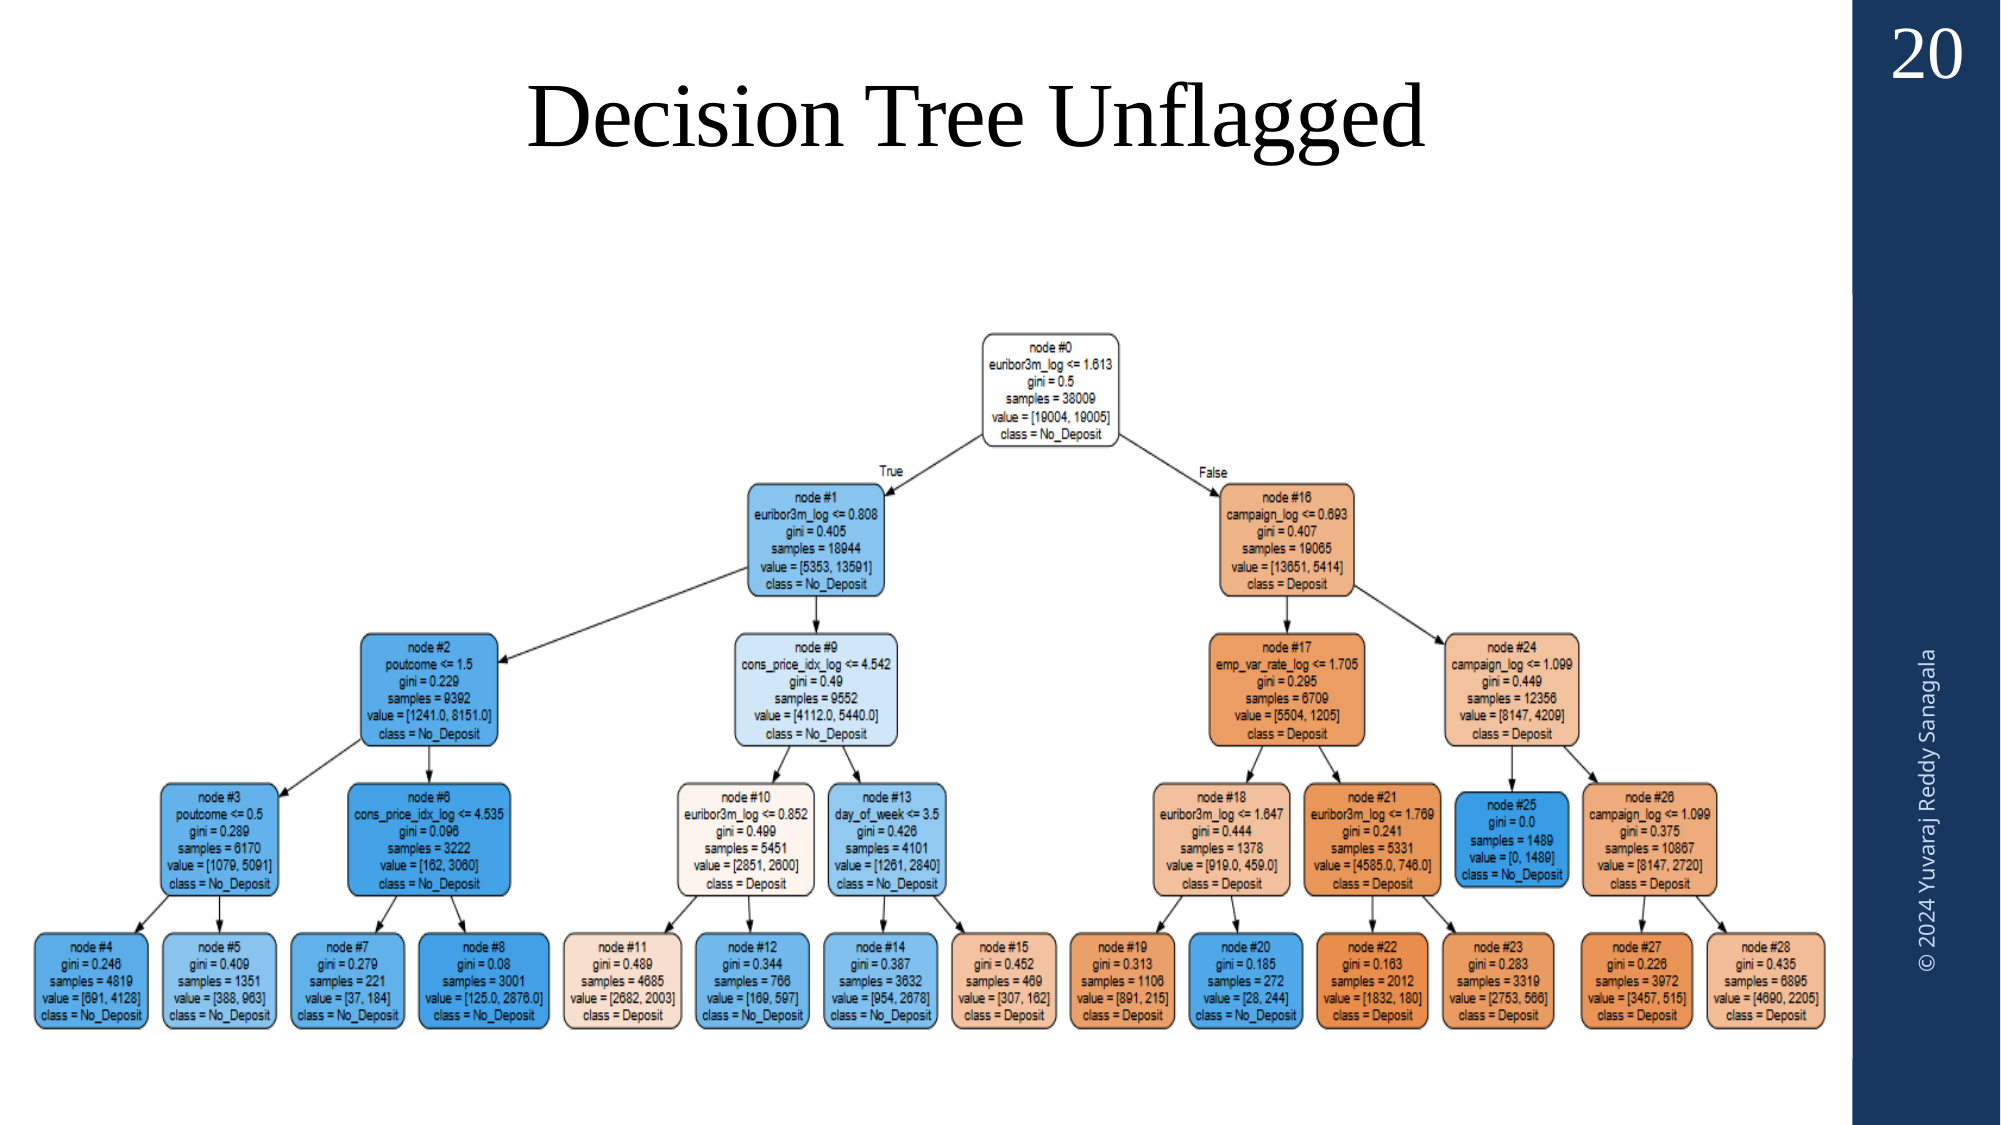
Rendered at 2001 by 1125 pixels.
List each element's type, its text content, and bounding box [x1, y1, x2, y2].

slide_number 20 [1852, 0, 2000, 98]
footer © 2024 Yuvaraj Reddy Sanagala [1897, 400, 1958, 988]
title Decision Tree Unflagged [181, 39, 1772, 174]
picture [15, 293, 1853, 1059]
